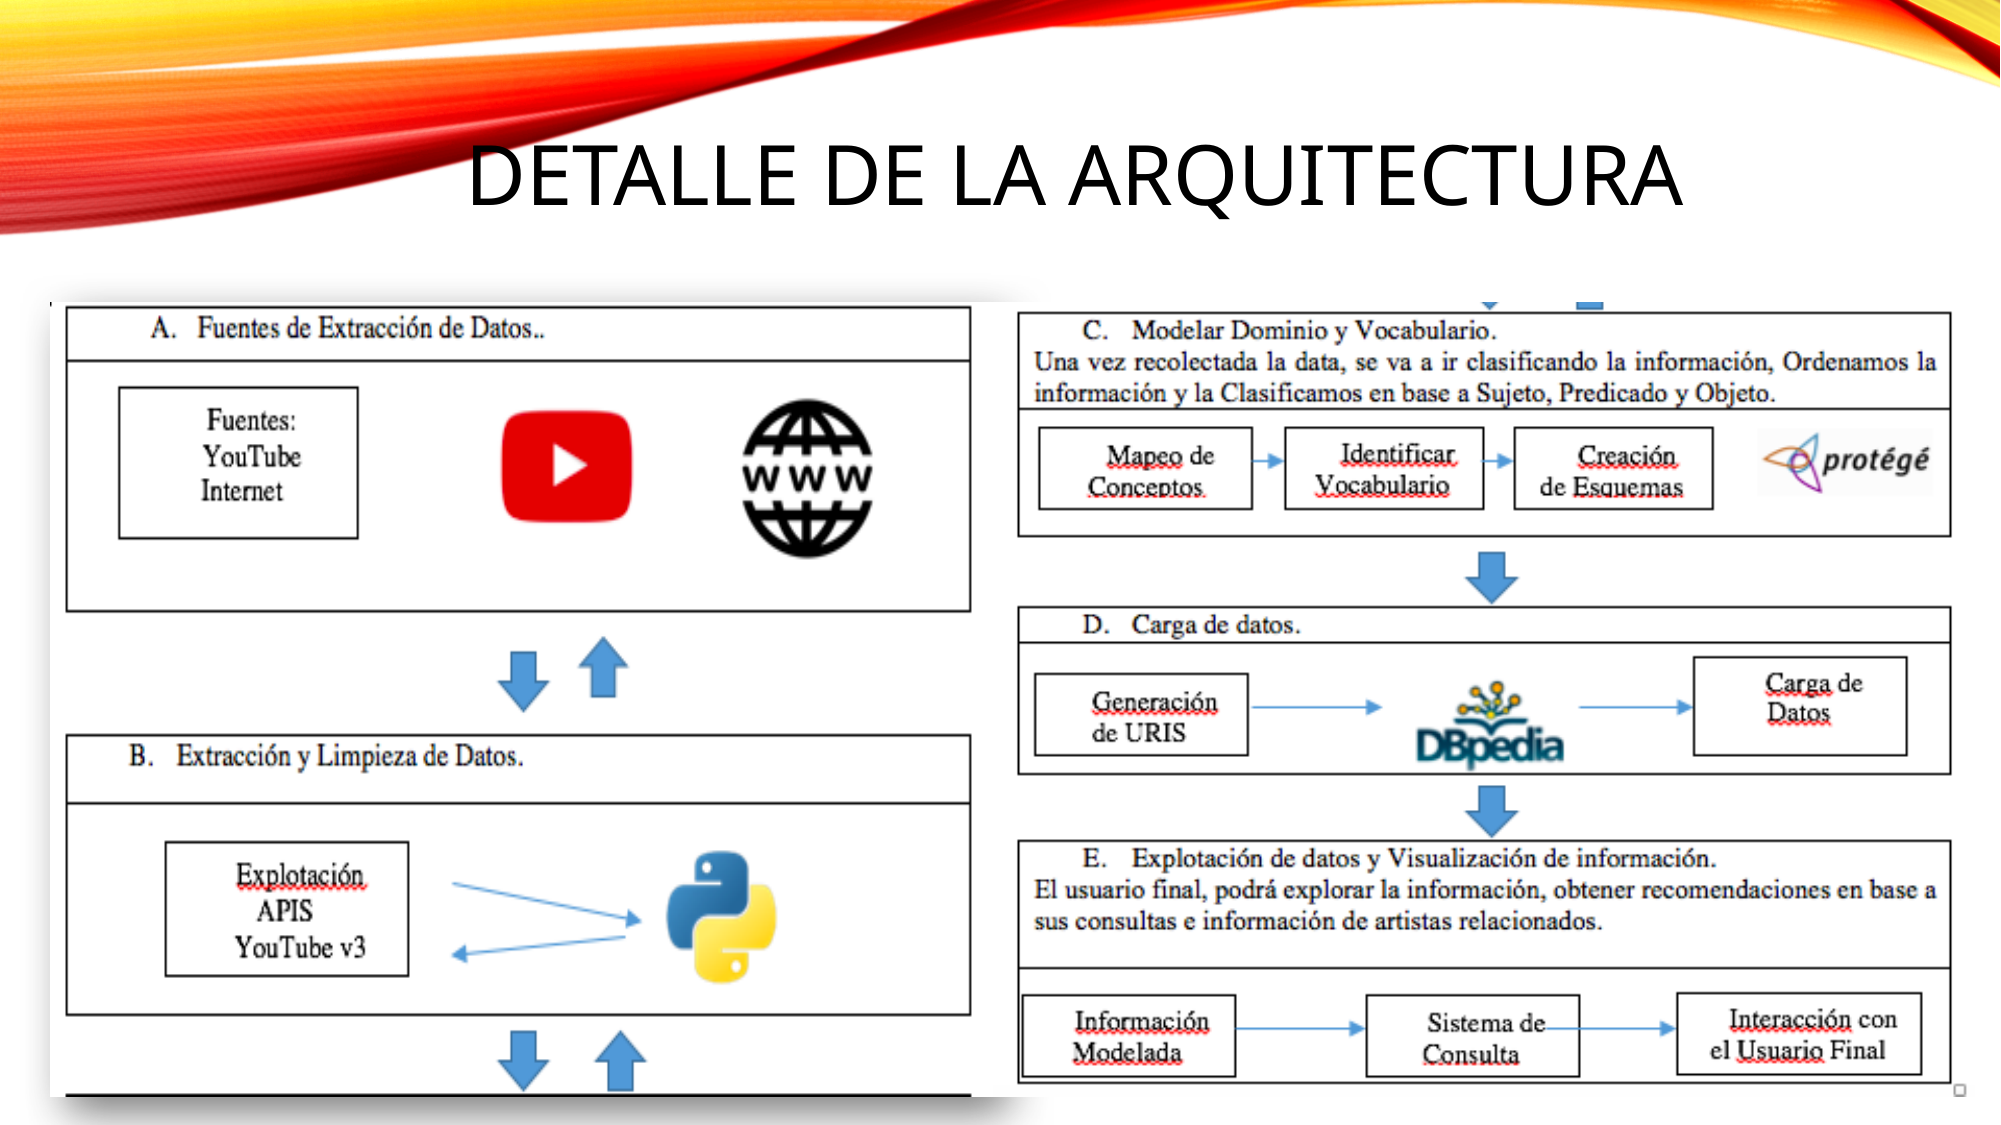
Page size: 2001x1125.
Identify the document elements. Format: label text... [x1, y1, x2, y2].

picture [0, 0, 2000, 237]
picture [993, 302, 1975, 1097]
title Detalle de la Arquitectura [287, 72, 1700, 285]
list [50, 302, 993, 1097]
